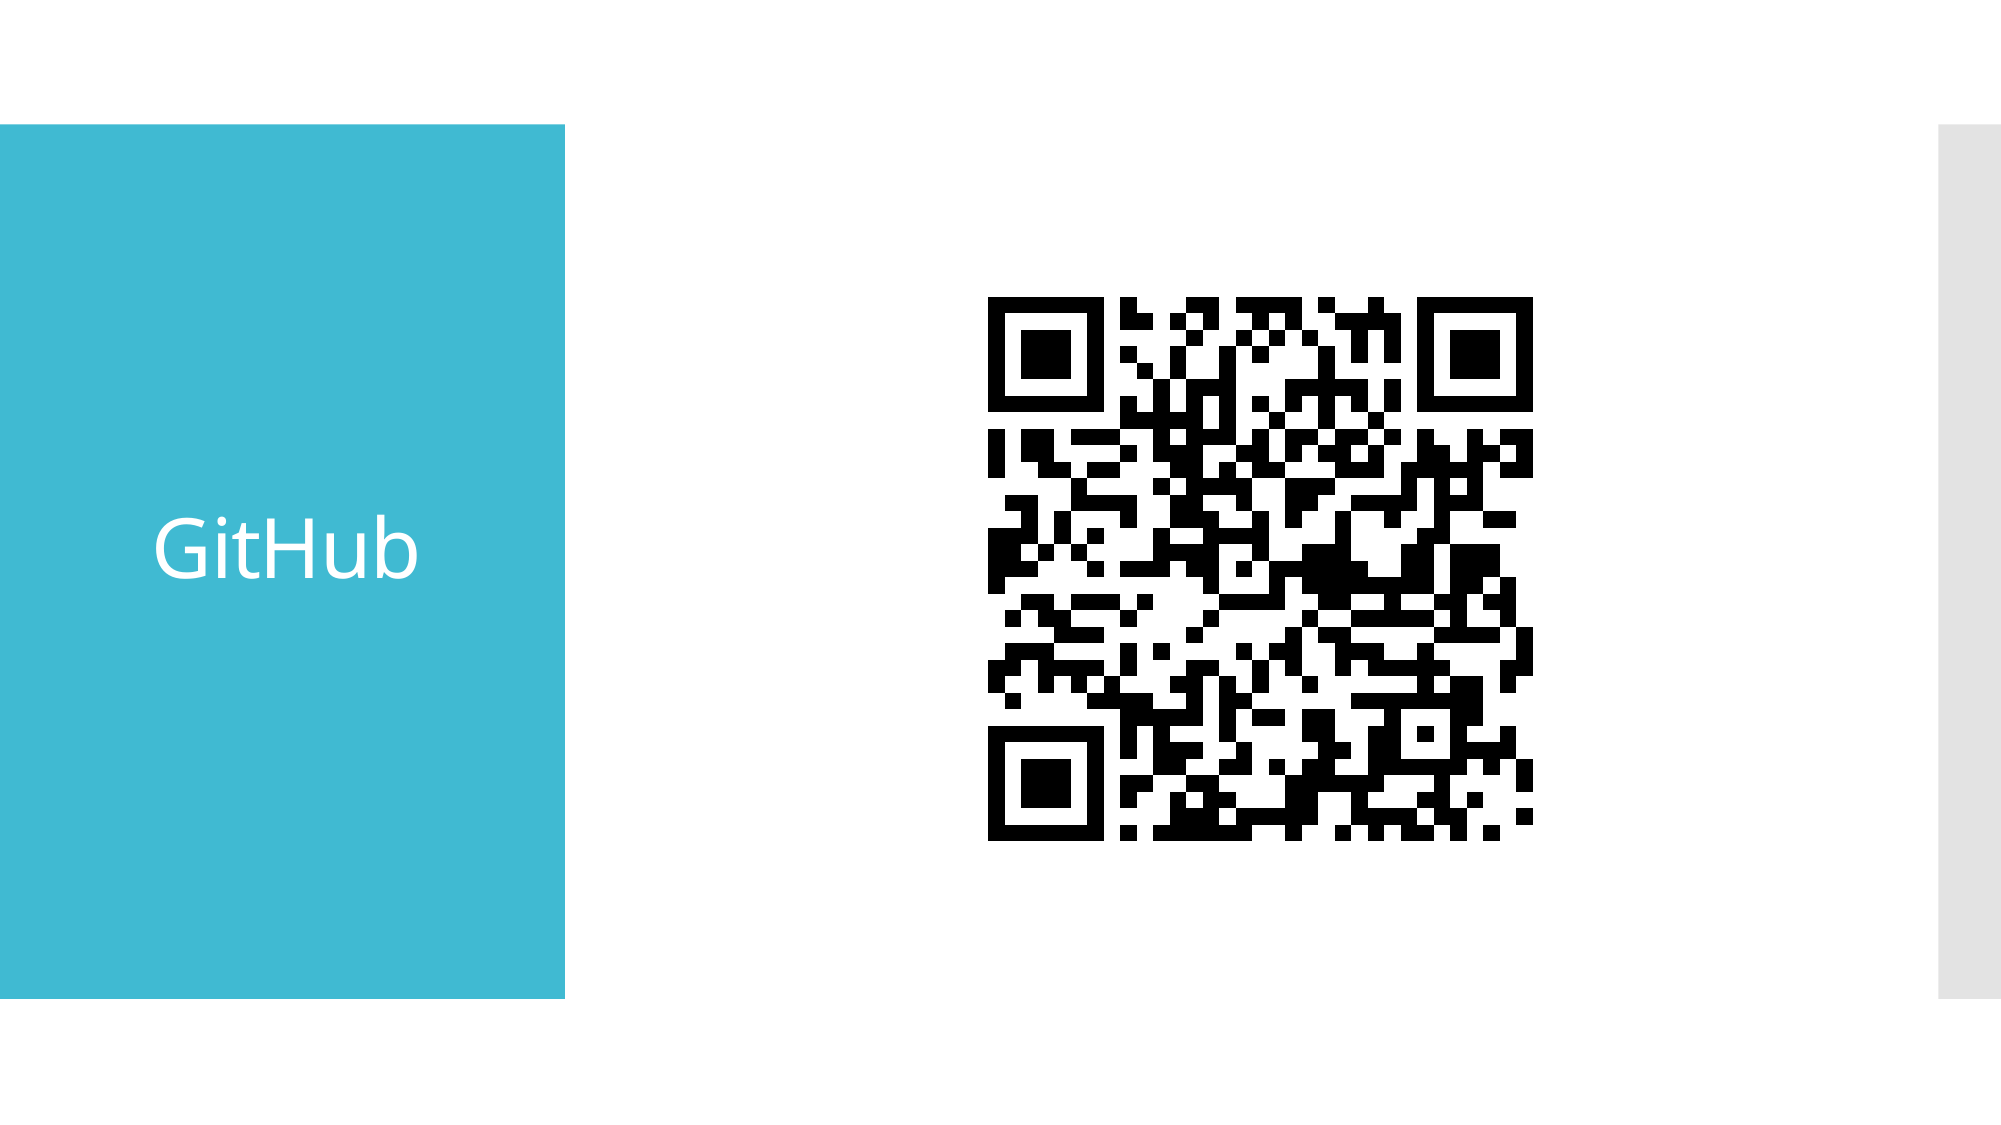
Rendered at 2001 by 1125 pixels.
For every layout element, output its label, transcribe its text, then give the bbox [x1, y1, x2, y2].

picture [922, 231, 1599, 908]
title GitHub [54, 481, 520, 603]
